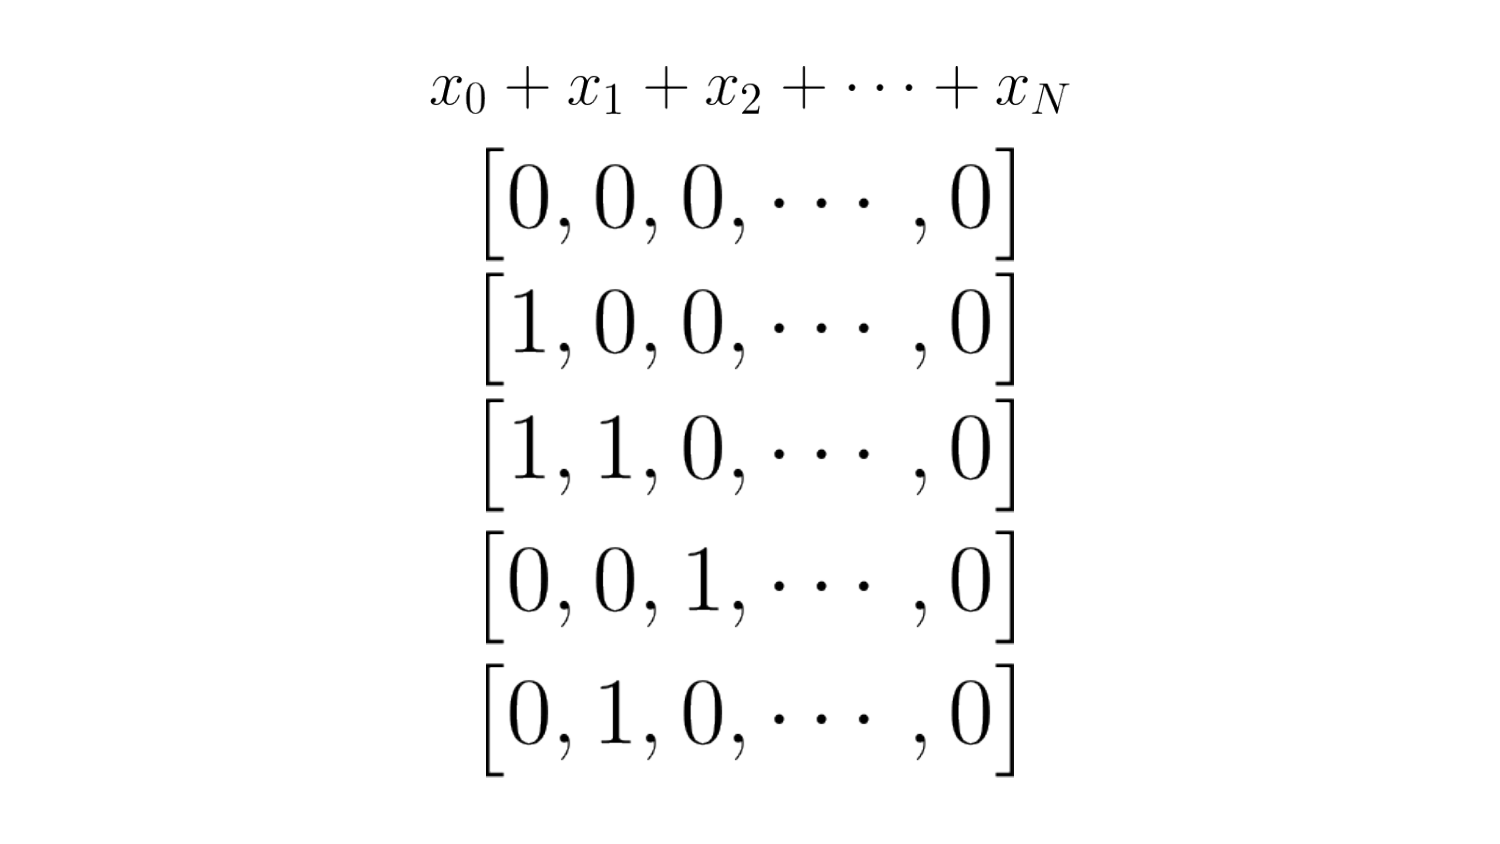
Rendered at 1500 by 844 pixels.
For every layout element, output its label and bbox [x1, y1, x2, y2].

picture [486, 663, 1014, 778]
picture [486, 398, 1014, 513]
picture [486, 272, 1014, 388]
picture [486, 530, 1014, 646]
picture [429, 66, 1070, 115]
picture [486, 147, 1014, 262]
